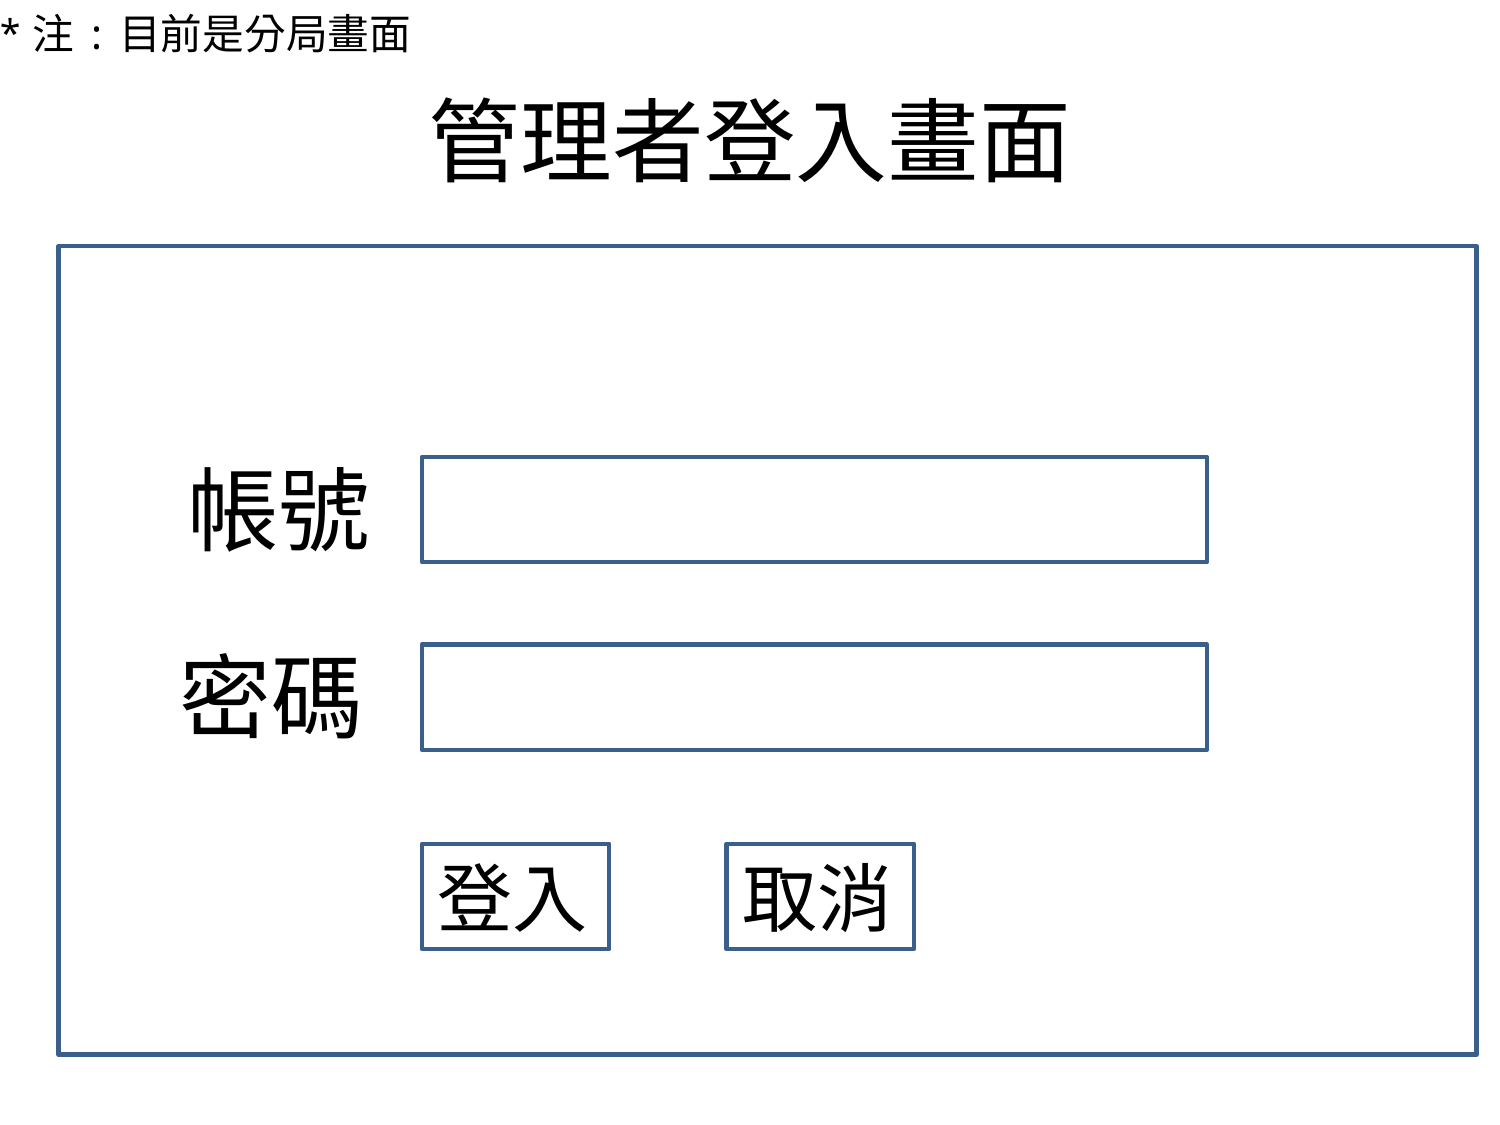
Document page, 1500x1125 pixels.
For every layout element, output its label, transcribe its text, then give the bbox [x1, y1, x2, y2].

text_box *注:目前是分局畫面 [0, 0, 427, 65]
text_box [56, 244, 1479, 1057]
title 管理者登入畫面 [75, 45, 1425, 233]
